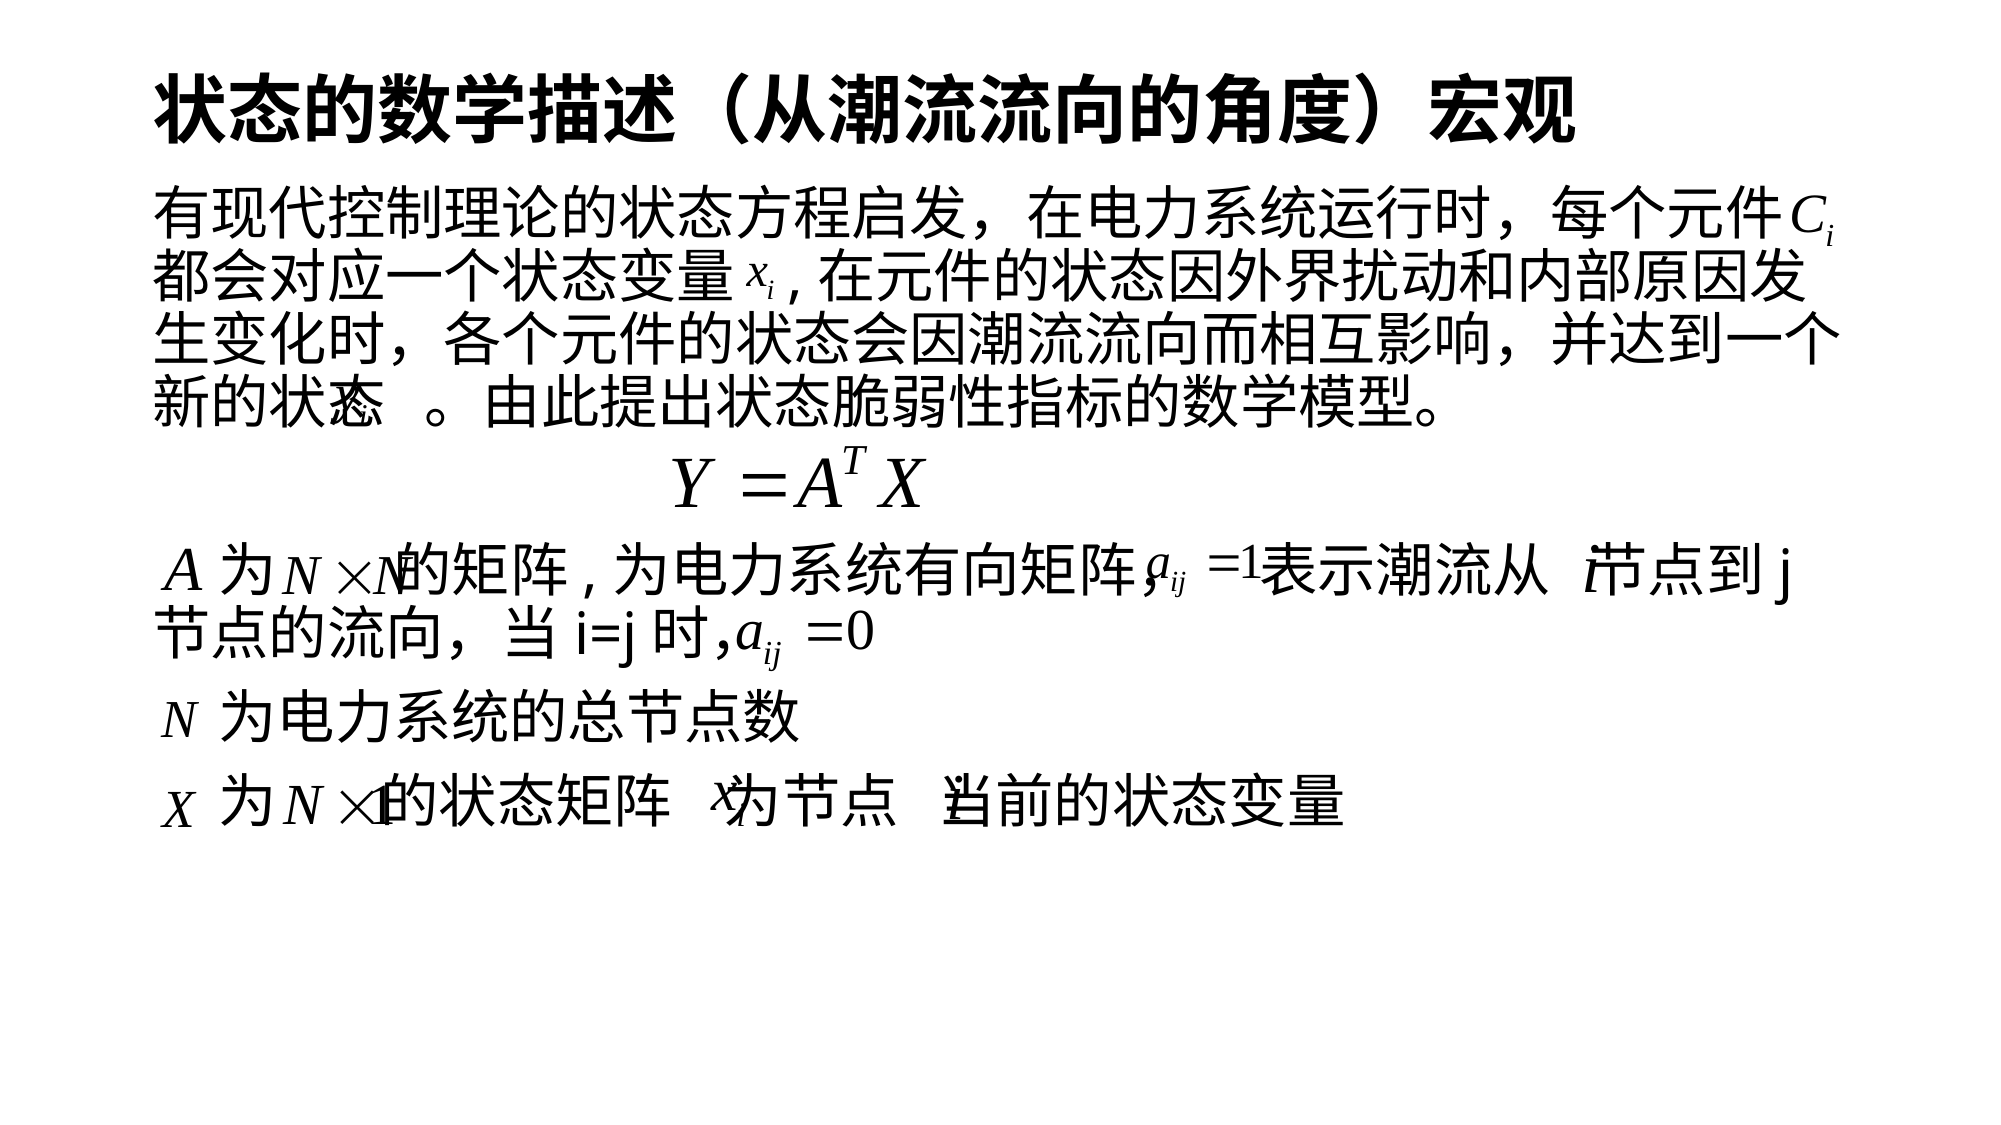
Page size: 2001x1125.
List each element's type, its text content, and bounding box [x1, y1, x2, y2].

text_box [150, 778, 213, 837]
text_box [736, 238, 786, 311]
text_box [1573, 533, 1615, 611]
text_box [150, 533, 213, 602]
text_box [990, 547, 1010, 577]
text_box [699, 751, 760, 841]
list 有现代控制理论的状态方程启发，在电力系统运行时，每个元件 都会对应一个状态变量 ,在元件的状态因外界扰动和内部原因发生变化时，各个元件的状态会因潮流流向而相互影响，并达到一个新的状态 。由此提出状态脆弱性指标的数学模型。 为 的矩阵,为电力系统有向矩阵， 表示潮流从 节点到j节点的流向，当i=j时， 为电力系统的总节点数 为 的状态矩阵 为节点 当前的状态变量 [137, 177, 1863, 1014]
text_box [938, 765, 977, 837]
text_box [1138, 528, 1269, 609]
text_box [150, 688, 213, 751]
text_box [271, 771, 403, 840]
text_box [726, 591, 886, 684]
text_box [1782, 177, 1848, 261]
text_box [661, 428, 951, 521]
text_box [271, 542, 427, 609]
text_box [321, 357, 377, 440]
title 状态的数学描述（从潮流流向的角度）宏观 [137, 59, 1705, 168]
